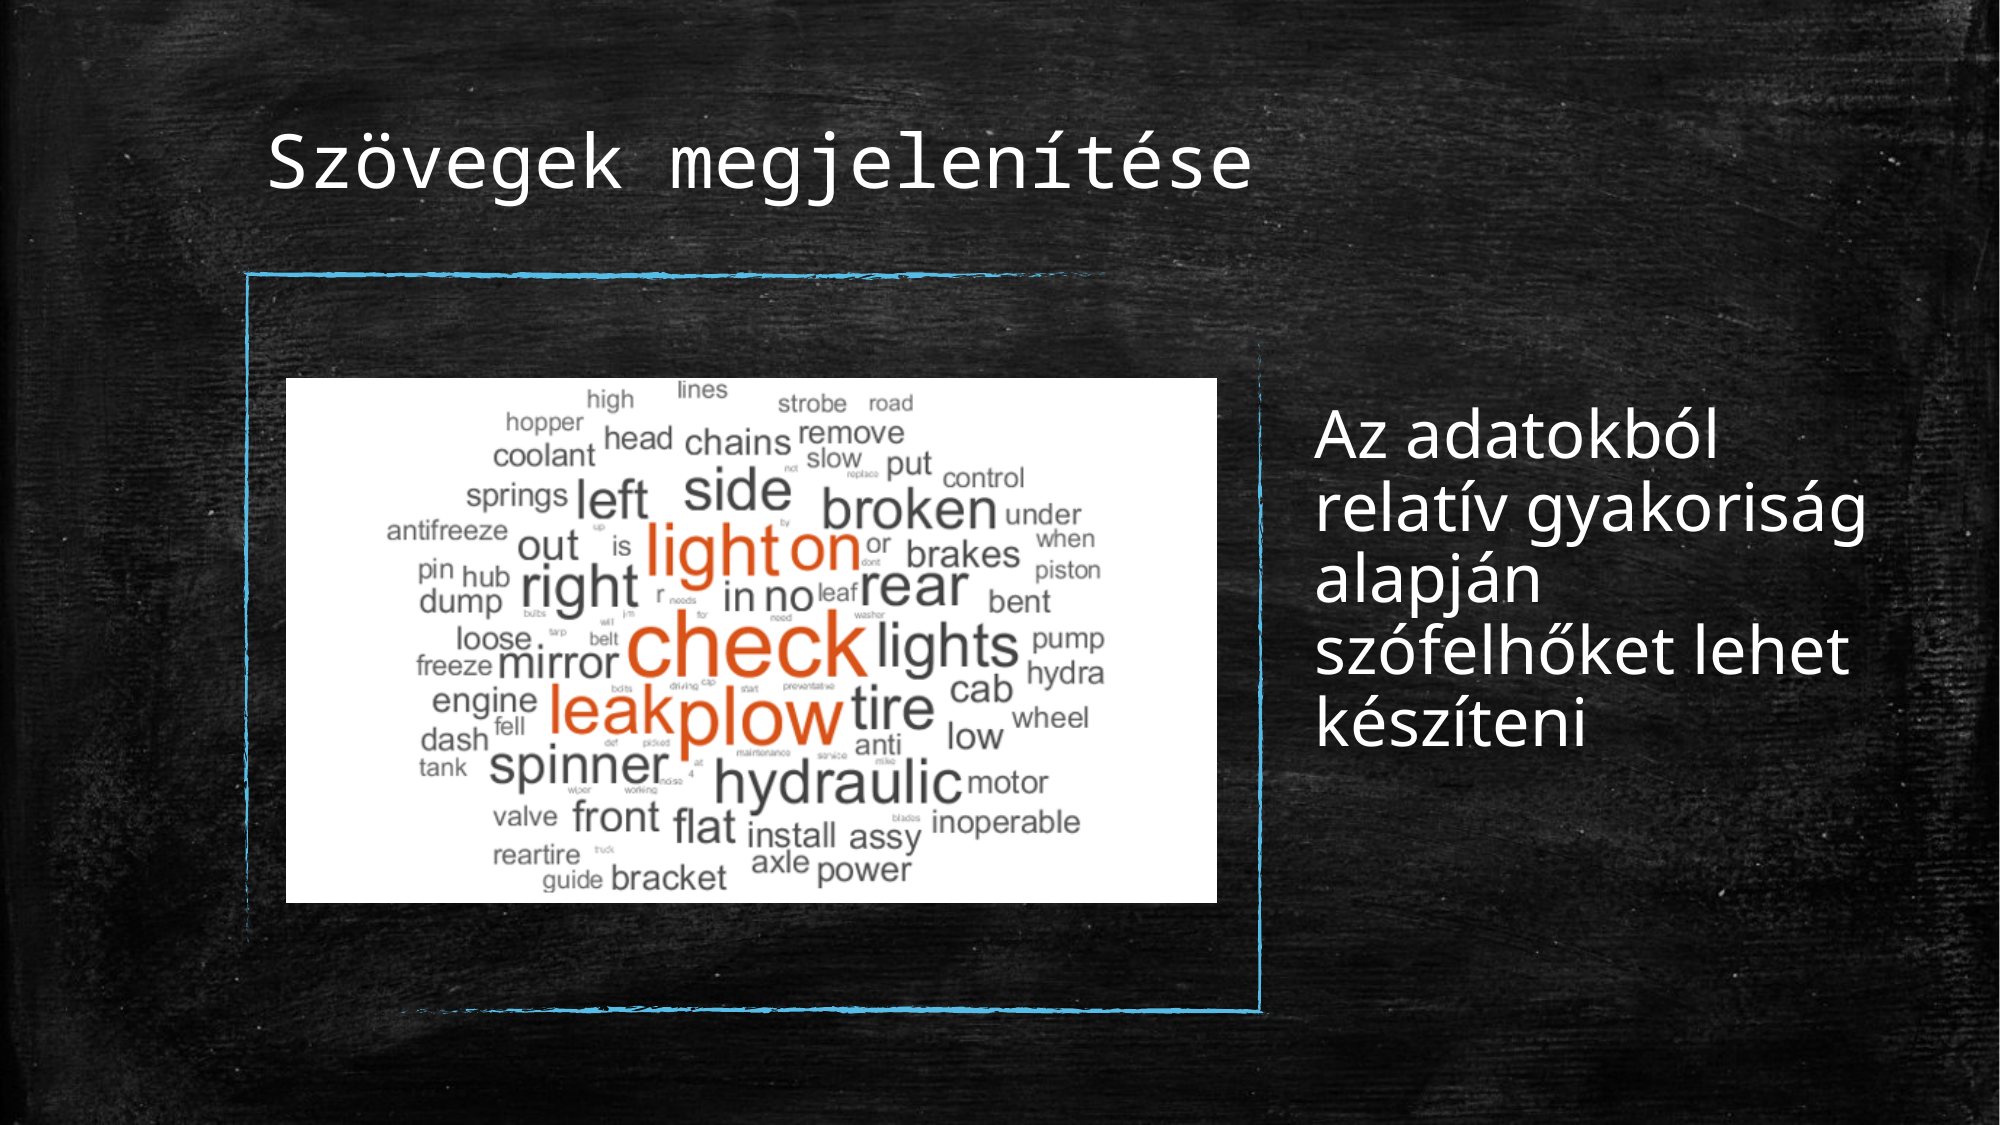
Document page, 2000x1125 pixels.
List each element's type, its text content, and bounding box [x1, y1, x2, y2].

picture [286, 378, 1217, 903]
list Az adatokból relatív gyakoriság alapján szófelhőket lehet készíteni [1299, 415, 1916, 866]
title Szövegek megjelenítése [249, 45, 1750, 213]
